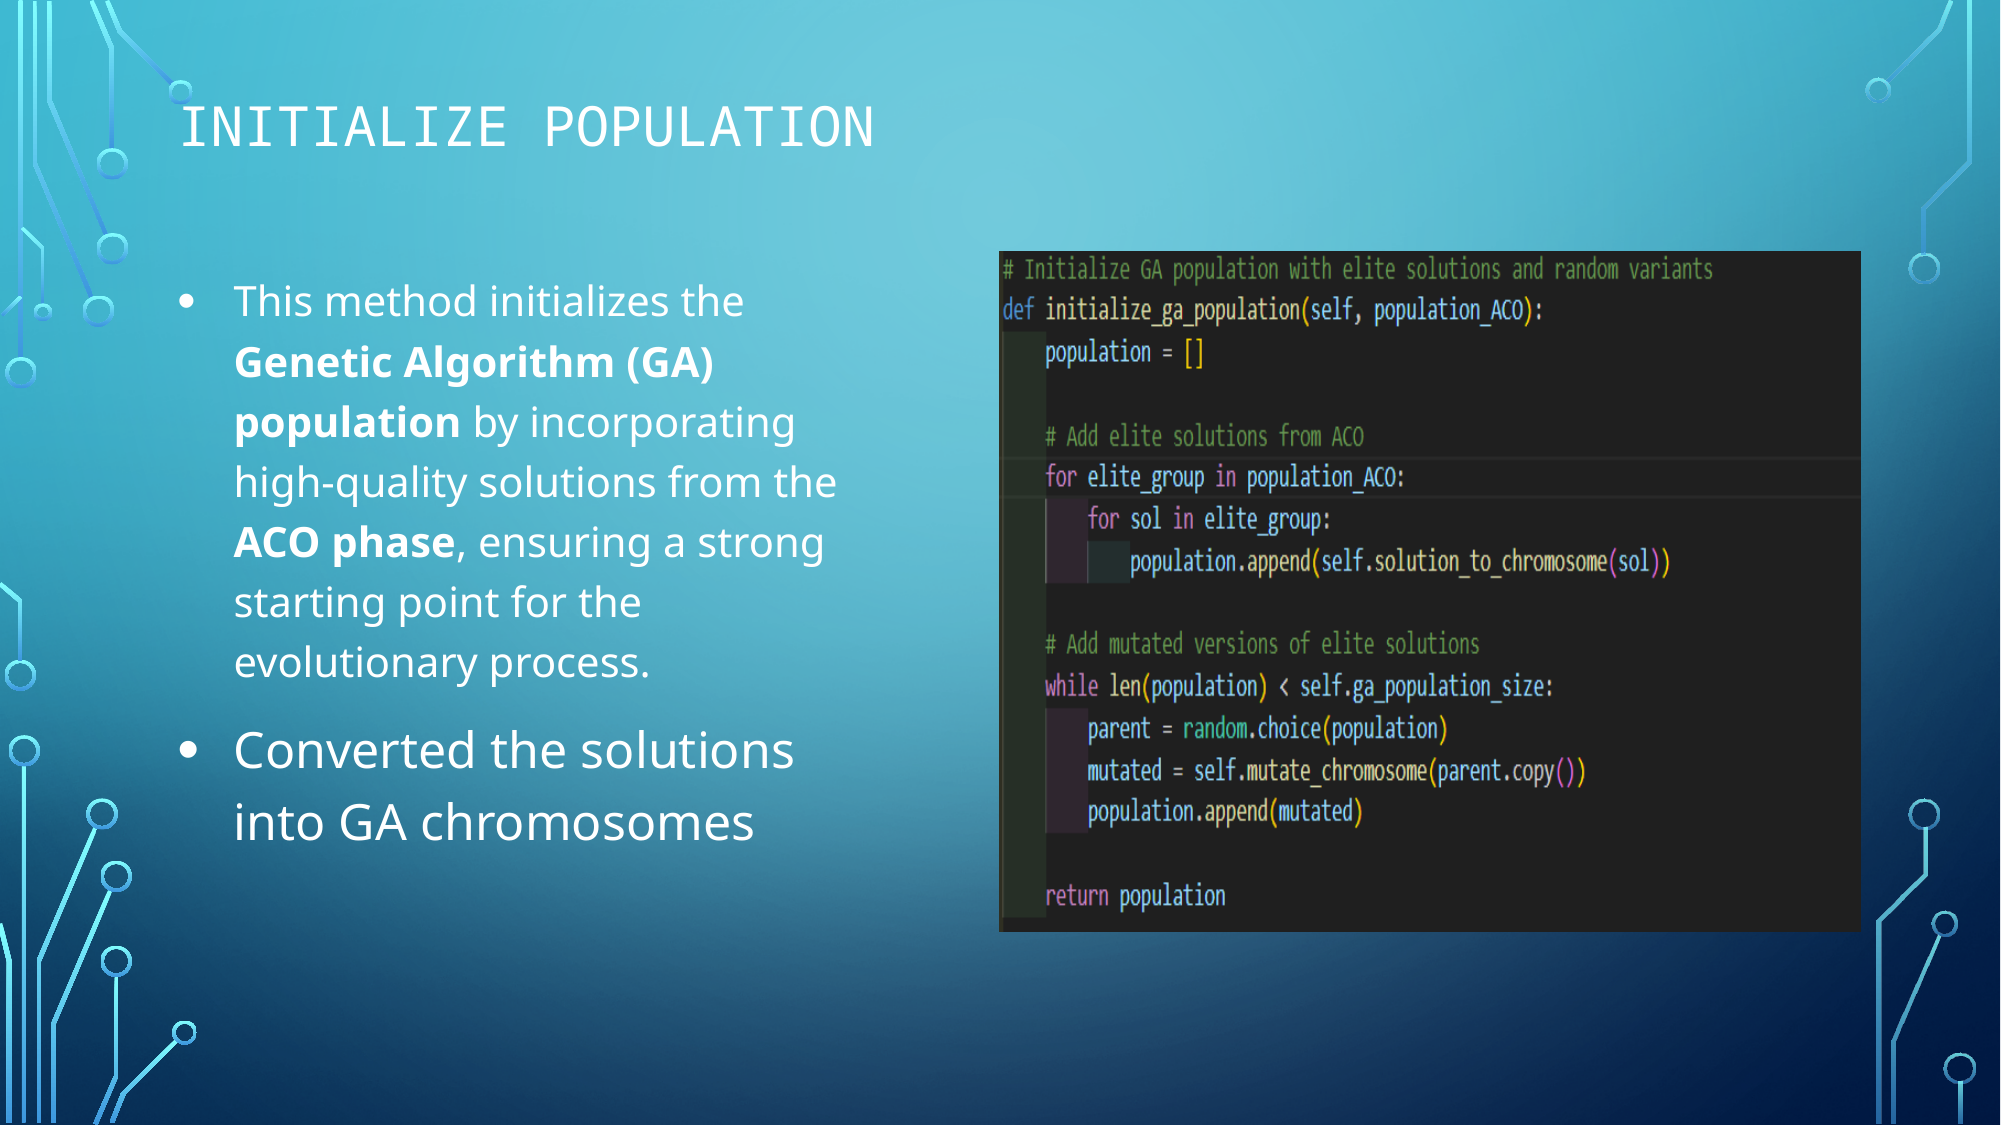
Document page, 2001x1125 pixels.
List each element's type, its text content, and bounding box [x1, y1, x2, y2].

title Initialize population [162, 74, 904, 233]
list This method initializes the Genetic Algorithm (GA) population by incorporating high-quality solutions from the ACO phase, ensuring a strong starting point for the evolutionary process. Converted the solutions into GA chromosomes [162, 257, 904, 926]
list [999, 251, 1861, 932]
